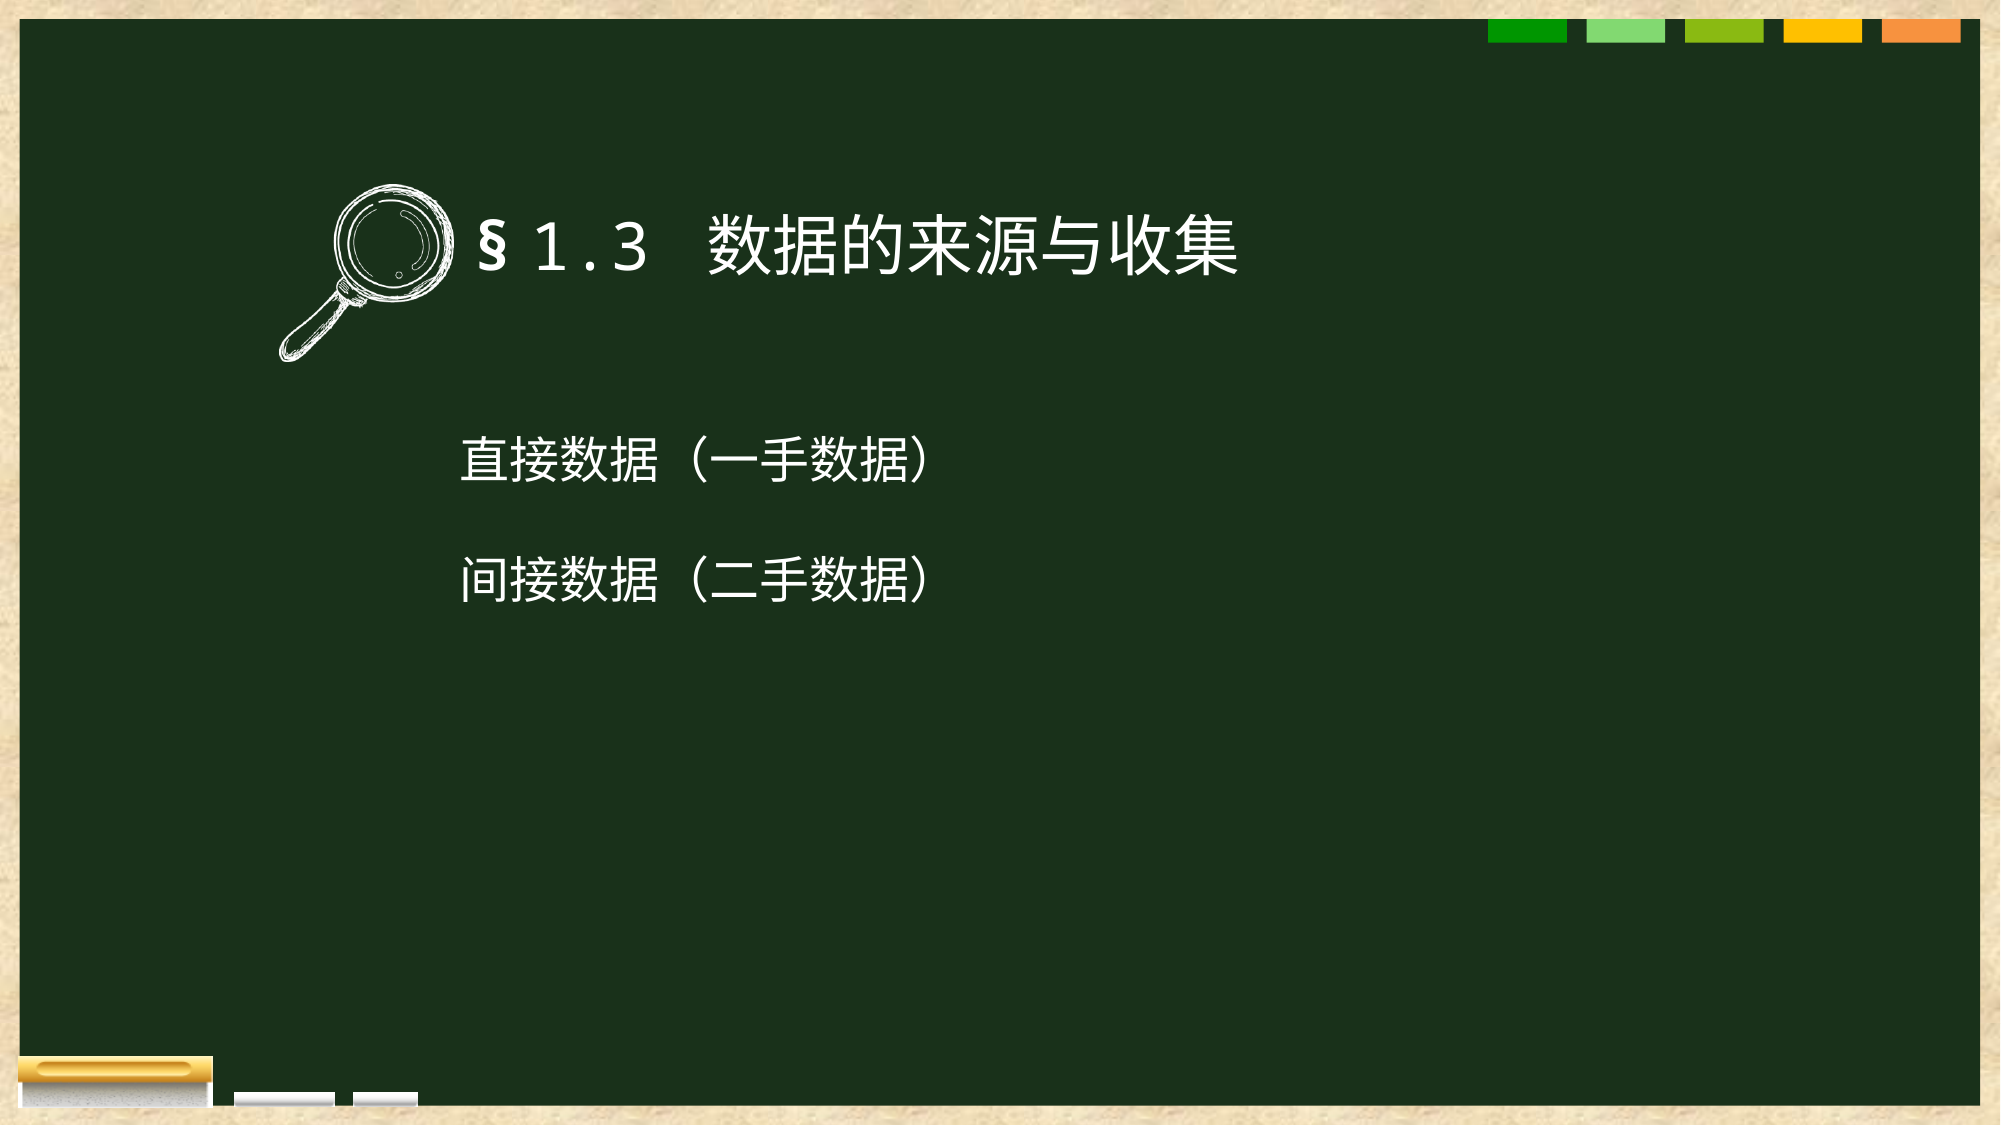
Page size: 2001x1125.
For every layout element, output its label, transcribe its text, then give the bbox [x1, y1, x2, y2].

text_box § [461, 196, 525, 291]
picture [0, 0, 2001, 1125]
text_box 直接数据（一手数据） 间接数据（二手数据） [444, 361, 1788, 617]
text_box 1.3 数据的来源与收集 [525, 196, 1522, 291]
